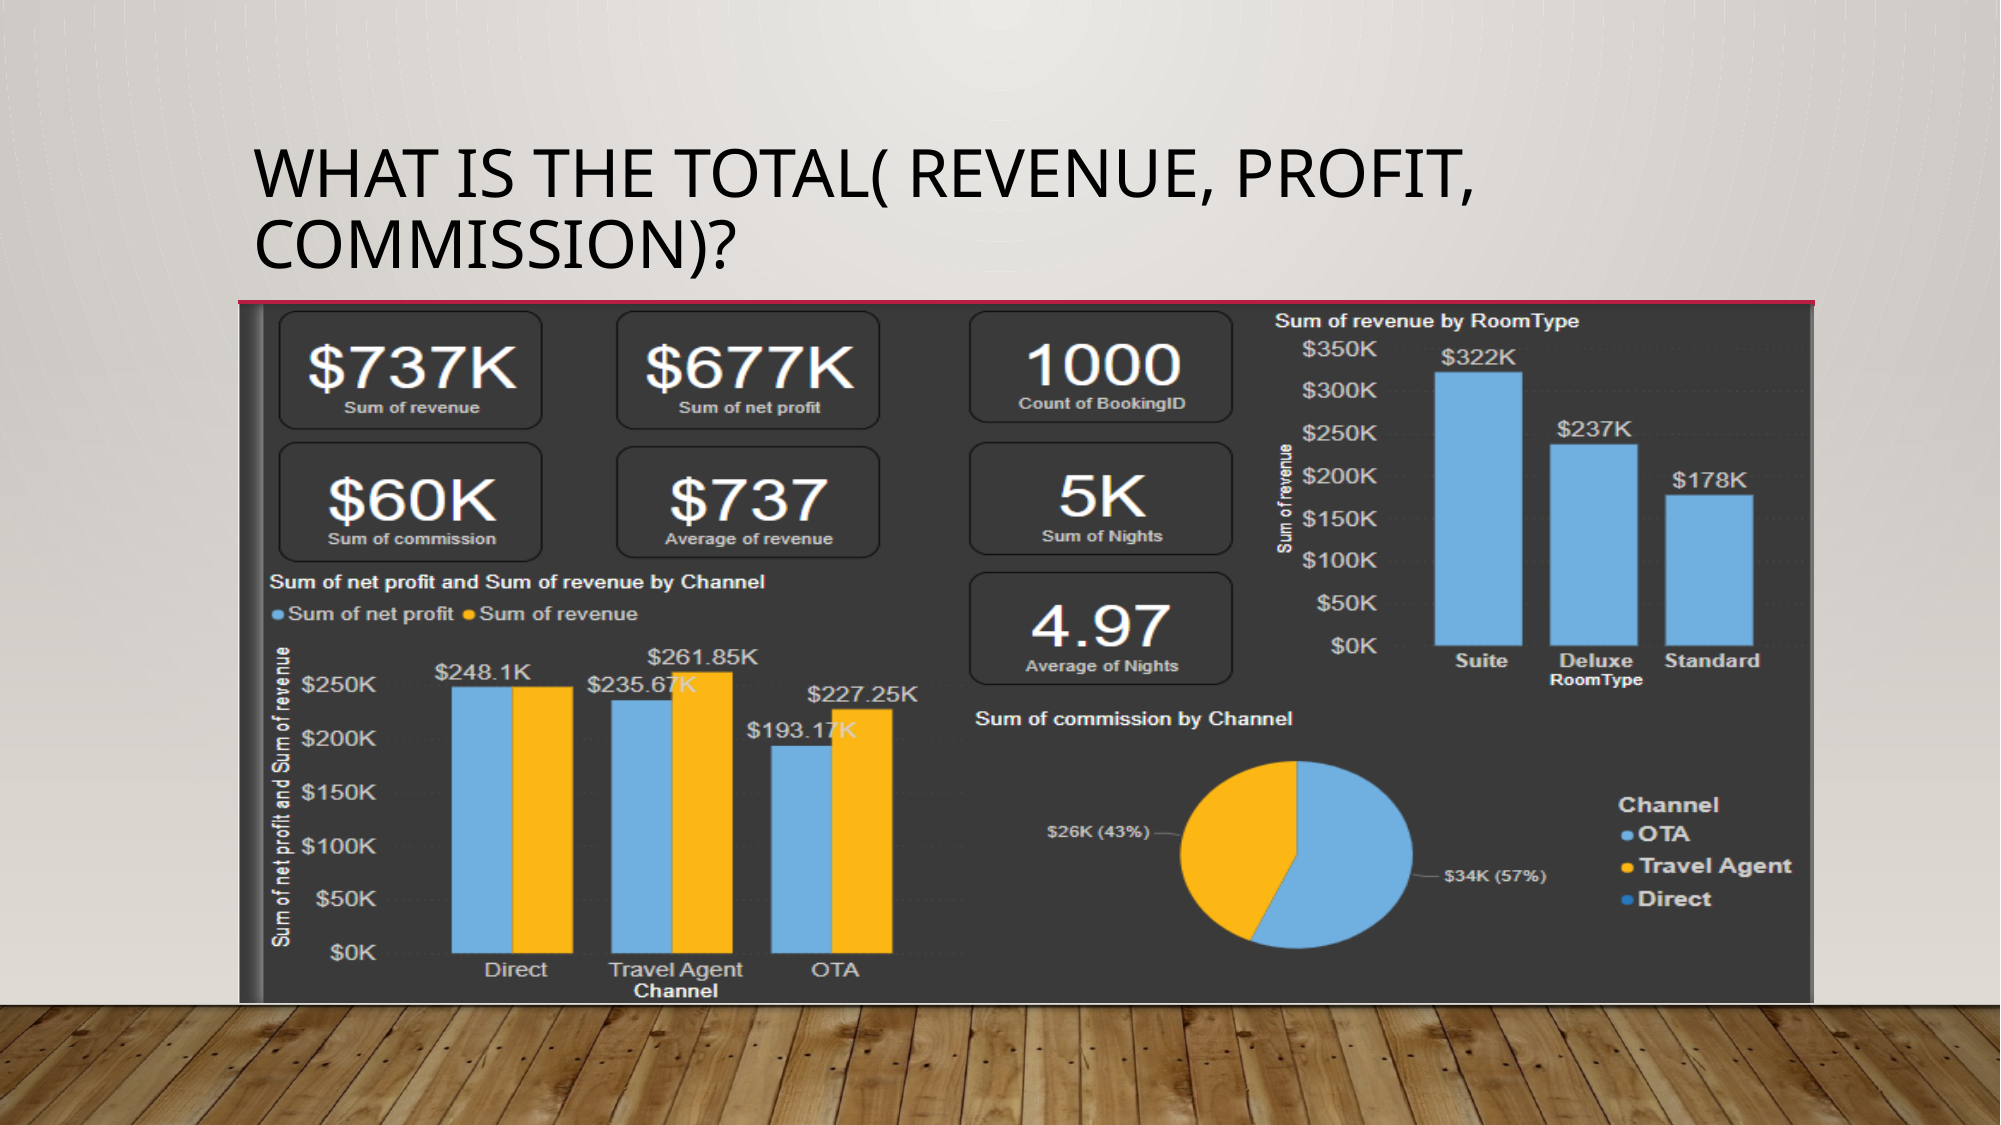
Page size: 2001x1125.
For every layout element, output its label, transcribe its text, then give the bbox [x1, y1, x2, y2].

picture [0, 1005, 2000, 1125]
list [237, 303, 1814, 1003]
title What is the total( revenue, profit, commission)? [238, 131, 1814, 303]
